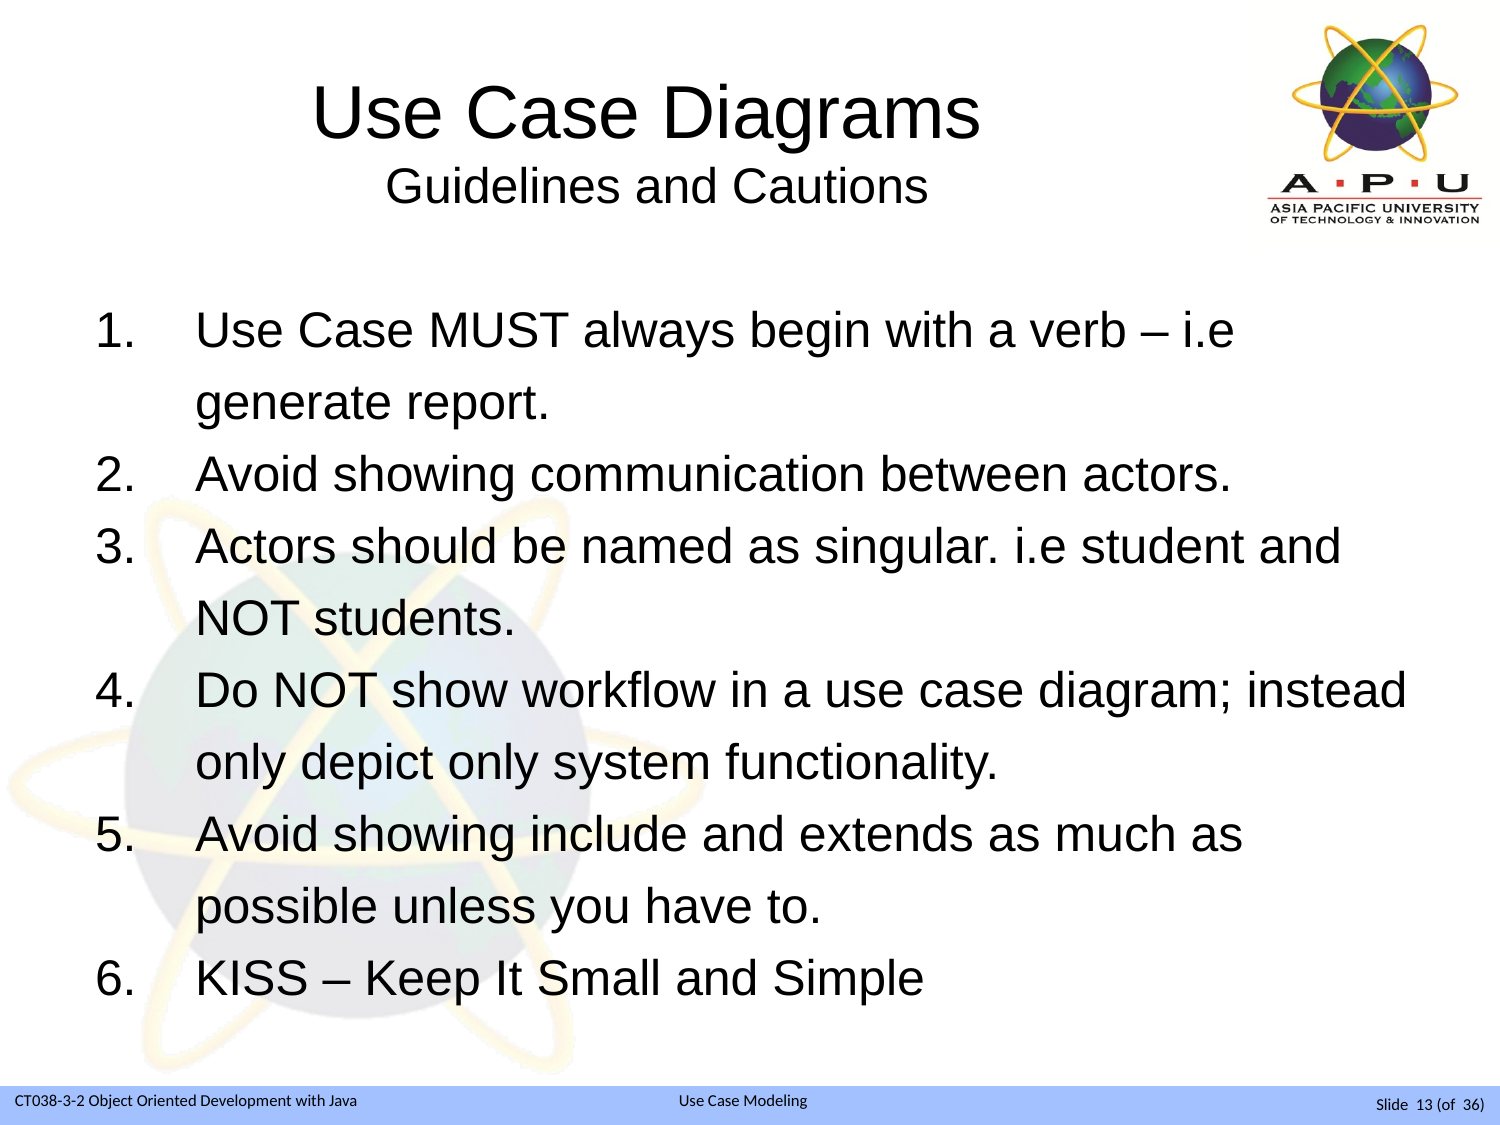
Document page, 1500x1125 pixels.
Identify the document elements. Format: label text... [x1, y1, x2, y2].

list Use Case MUST always begin with a verb – i.e generate report. Avoid showing communication between actors. Actors should be named as singular. i.e student and NOT students. Do NOT show workflow in a use case diagram; instead only depict only system functionality. Avoid showing include and extends as much as possible unless you have to. KISS – Keep It Small and Simple [79, 278, 1430, 1021]
picture [1251, 0, 1500, 249]
title Use Case Diagrams Guidelines and Cautions [79, 45, 1235, 233]
footer Slide 13 (of 36) [1024, 1086, 1500, 1125]
